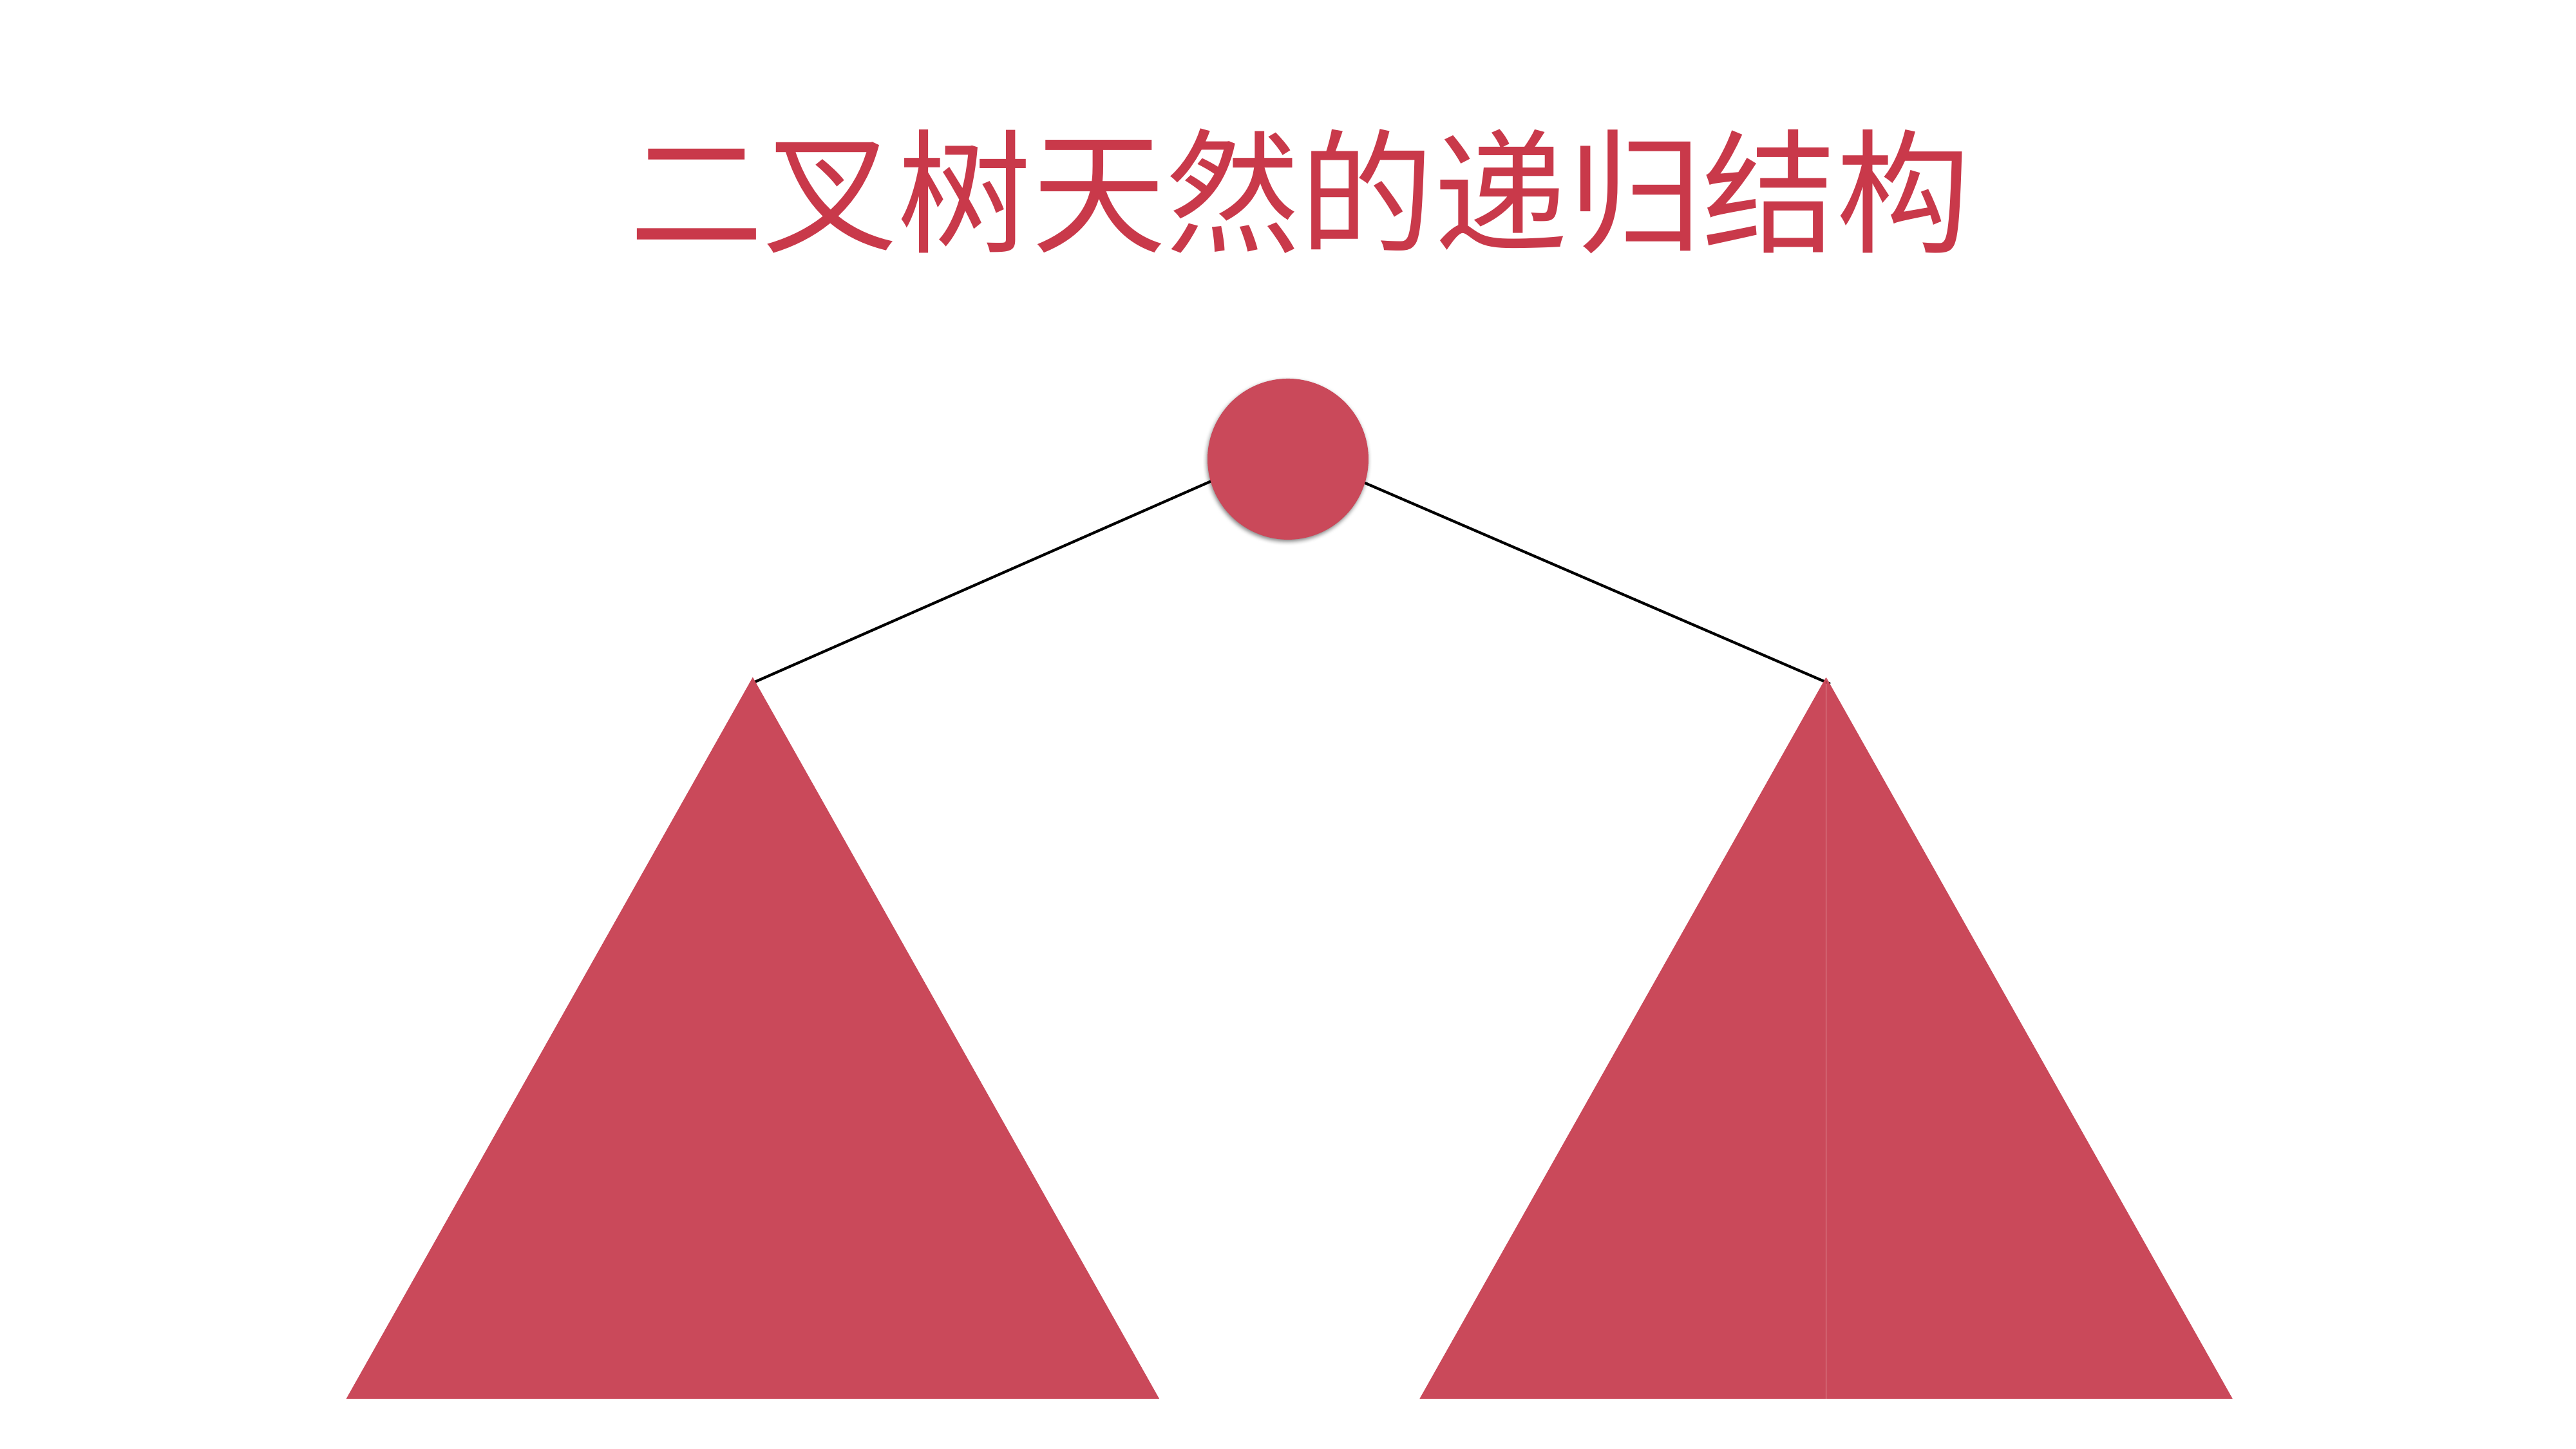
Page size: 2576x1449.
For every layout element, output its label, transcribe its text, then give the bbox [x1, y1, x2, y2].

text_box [346, 378, 2233, 1399]
title 二叉树天然的递归结构 [187, 60, 2389, 276]
